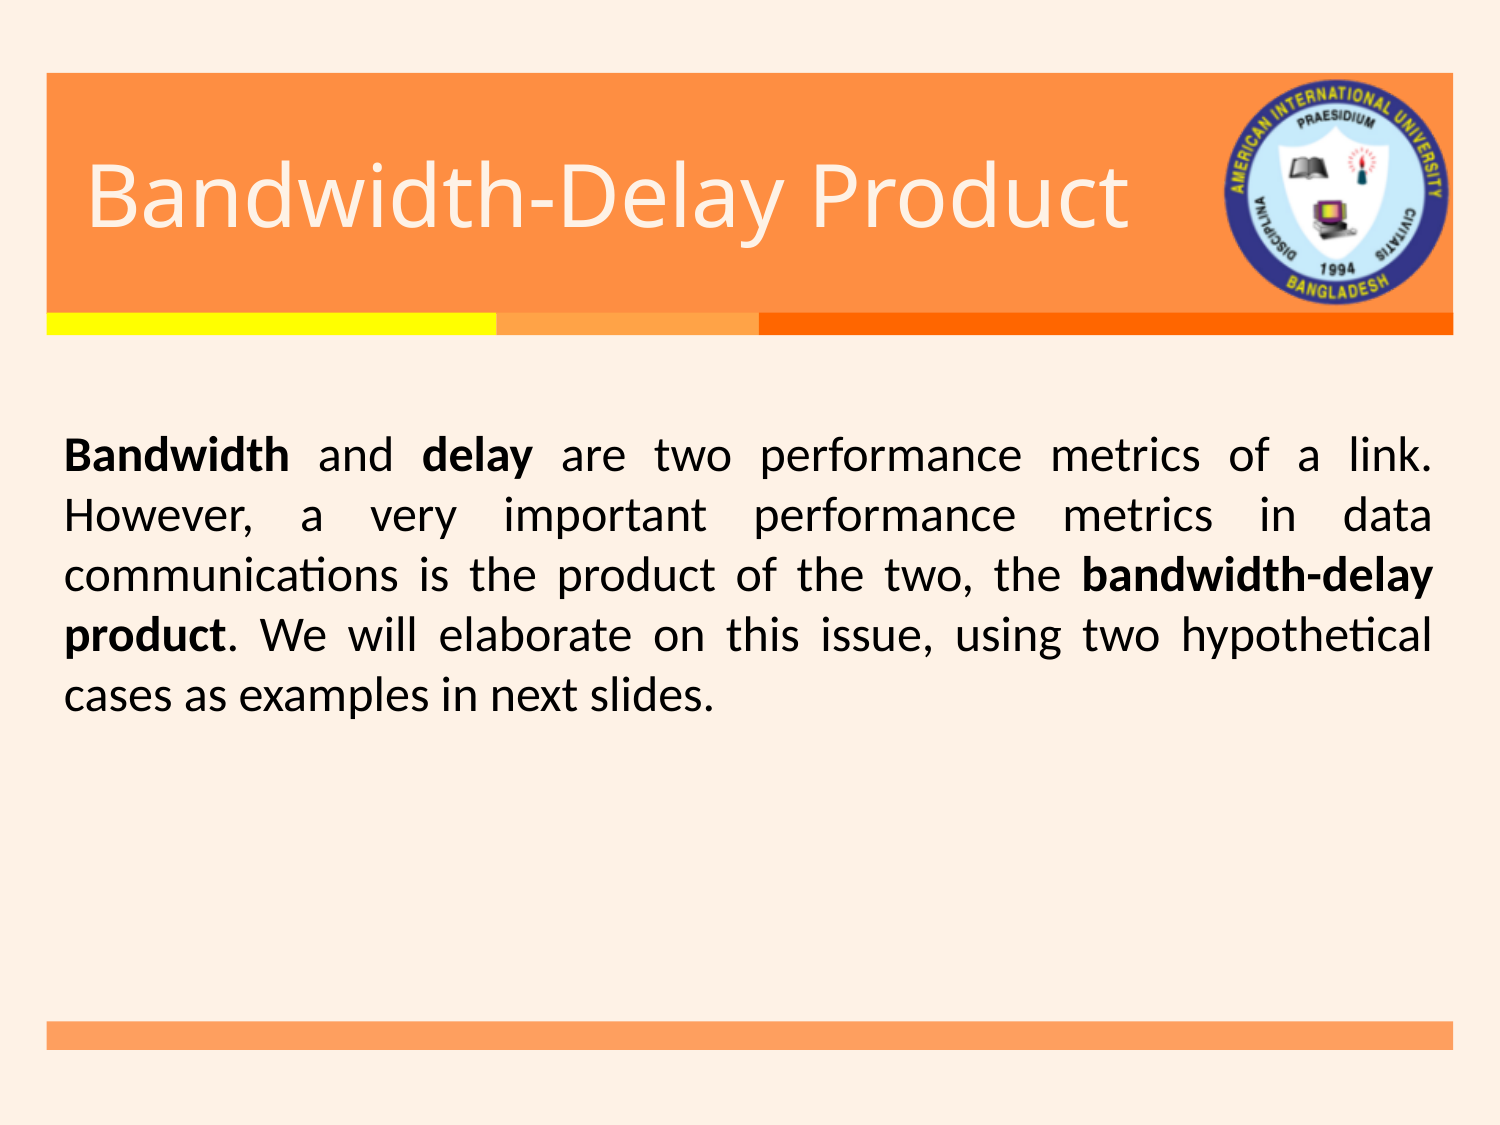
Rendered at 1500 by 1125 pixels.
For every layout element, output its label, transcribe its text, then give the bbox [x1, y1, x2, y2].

title Bandwidth-Delay Product [69, 73, 1351, 253]
text_box Bandwidth and delay are two performance metrics of a link. However, a very important performance metrics in data communications is the product of the two, the bandwidth-delay product. We will elaborate on this issue, using two hypothetical cases as examples in next slides. [49, 413, 1449, 729]
picture [1220, 75, 1454, 310]
